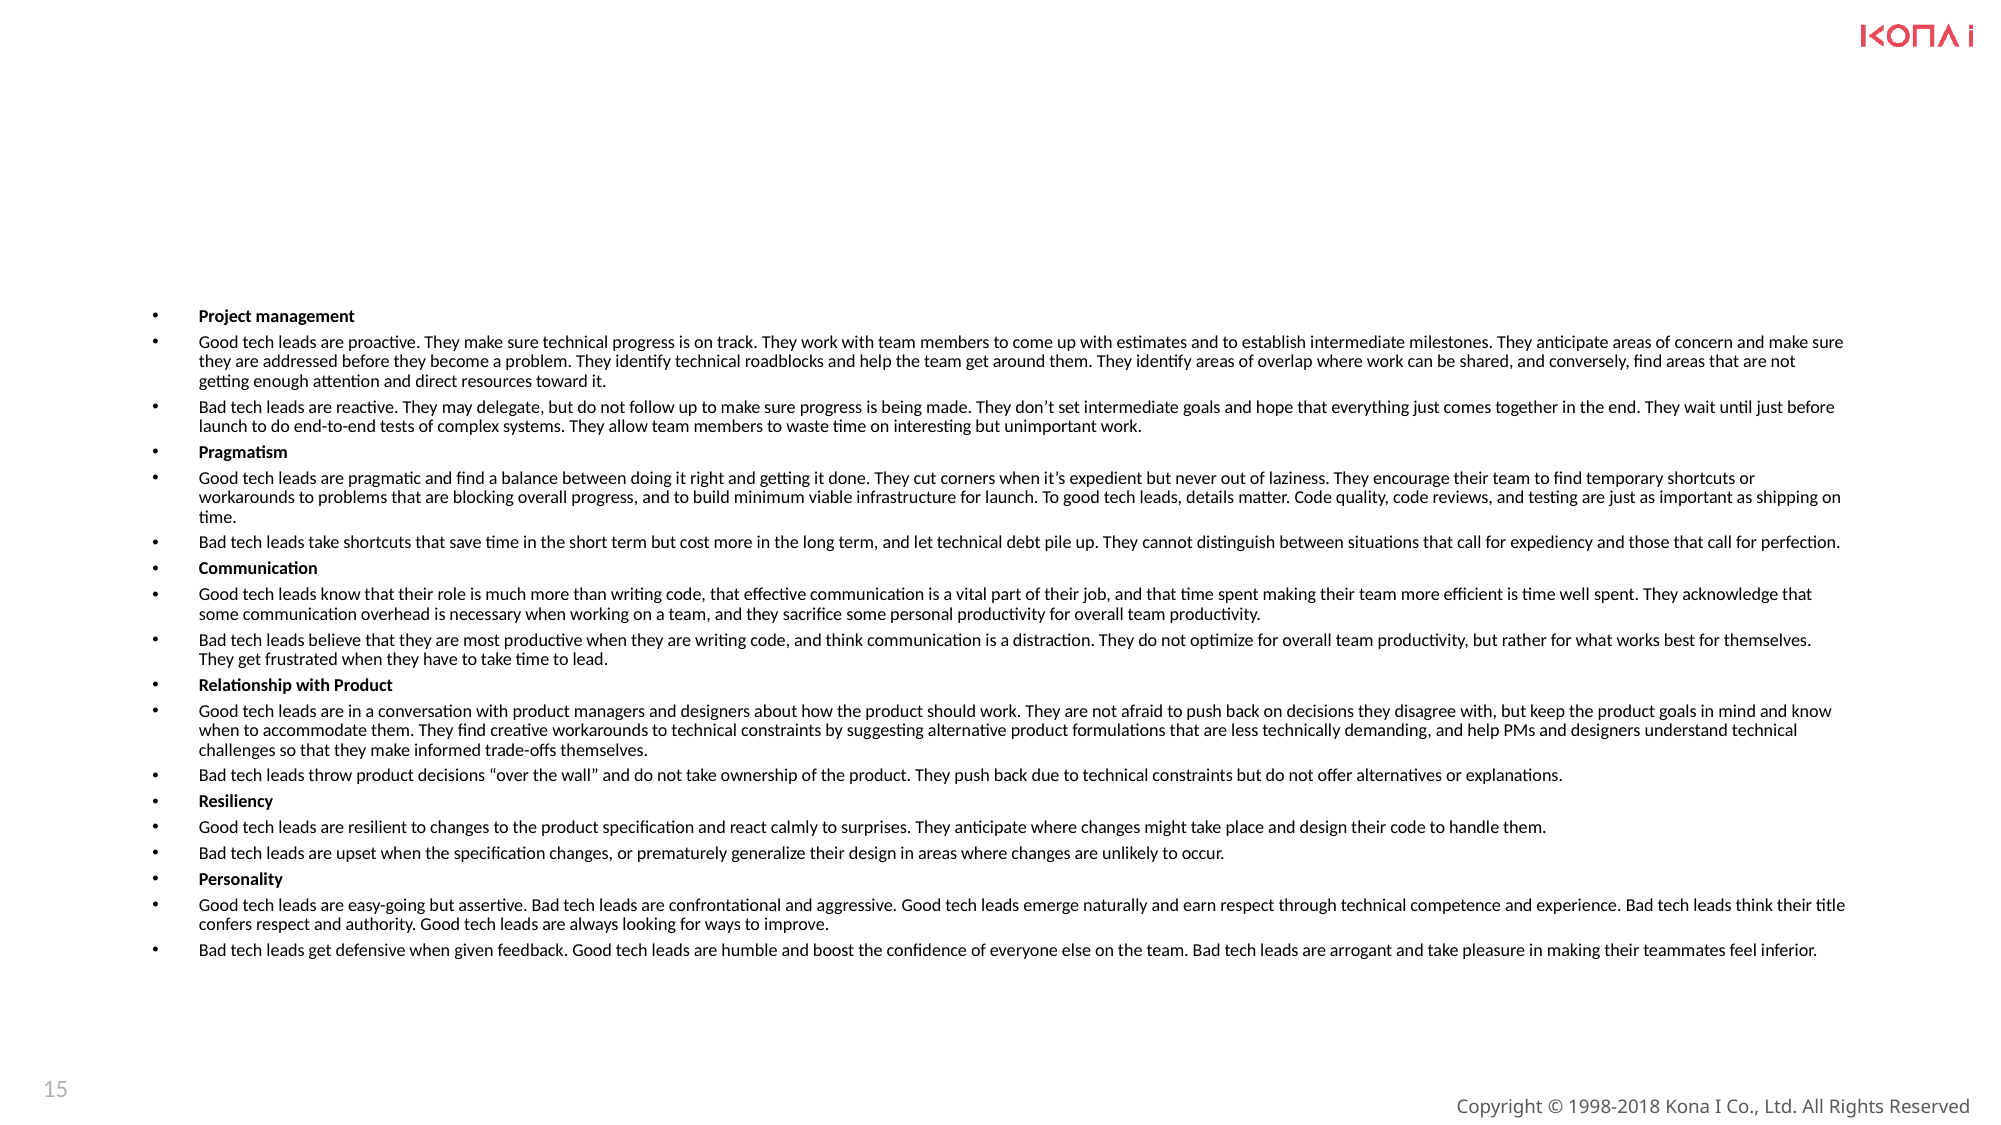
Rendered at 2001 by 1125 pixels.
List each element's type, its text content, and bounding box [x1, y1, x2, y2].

slide_number 15 [0, 1057, 84, 1118]
list Project management Good tech leads are proactive. They make sure technical progress is on track. They work with team members to come up with estimates and to establish intermediate milestones. They anticipate areas of concern and make sure they are addressed before they become a problem. They identify technical roadblocks and help the team get around them. They identify areas of overlap where work can be shared, and conversely, find areas that are not getting enough attention and direct resources toward it. Bad tech leads are reactive. They may delegate, but do not follow up to make sure progress is being made. They don’t set intermediate goals and hope that everything just comes together in the end. They wait until just before launch to do end-to-end tests of complex systems. They allow team members to waste time on interesting but unimportant work. Pragmatism Good tech leads are pragmatic and find a balance between doing it right and getting it done. They cut corners when it’s expedient but never out of laziness. They encourage their team to find temporary shortcuts or workarounds to problems that are blocking overall progress, and to build minimum viable infrastructure for launch. To good tech leads, details matter. Code quality, code reviews, and testing are just as important as shipping on time. Bad tech leads take shortcuts that save time in the short term but cost more in the long term, and let technical debt pile up. They cannot distinguish between situations that call for expediency and those that call for perfection. Communication Good tech leads know that their role is much more than writing code, that effective communication is a vital part of their job, and that time spent making their team more efficient is time well spent. They acknowledge that some communication overhead is necessary when working on a team, and they sacrifice some personal productivity for overall team productivity. Bad tech leads believe that they are most productive when they are writing code, and think communication is a distraction. They do not optimize for overall team productivity, but rather for what works best for themselves. They get frustrated when they have to take time to lead. Relationship with Product Good tech leads are in a conversation with product managers and designers about how the product should work. They are not afraid to push back on decisions they disagree with, but keep the product goals in mind and know when to accommodate them. They find creative workarounds to technical constraints by suggesting alternative product formulations that are less technically demanding, and help PMs and designers understand technical challenges so that they make informed trade-offs themselves. Bad tech leads throw product decisions “over the wall” and do not take ownership of the product. They push back due to technical constraints but do not offer alternatives or explanations. Resiliency Good tech leads are resilient to changes to the product specification and react calmly to surprises. They anticipate where changes might take place and design their code to handle them. Bad tech leads are upset when the specification changes, or prematurely generalize their design in areas where changes are unlikely to occur. Personality Good tech leads are easy-going but assertive. Bad tech leads are confrontational and aggressive. Good tech leads emerge naturally and earn respect through technical competence and experience. Bad tech leads think their title confers respect and authority. Good tech leads are always looking for ways to improve. Bad tech leads get defensive when given feedback. Good tech leads are humble and boost the confidence of everyone else on the team. Bad tech leads are arrogant and take pleasure in making their teammates feel inferior. [137, 299, 1863, 1014]
picture [1861, 23, 1973, 47]
